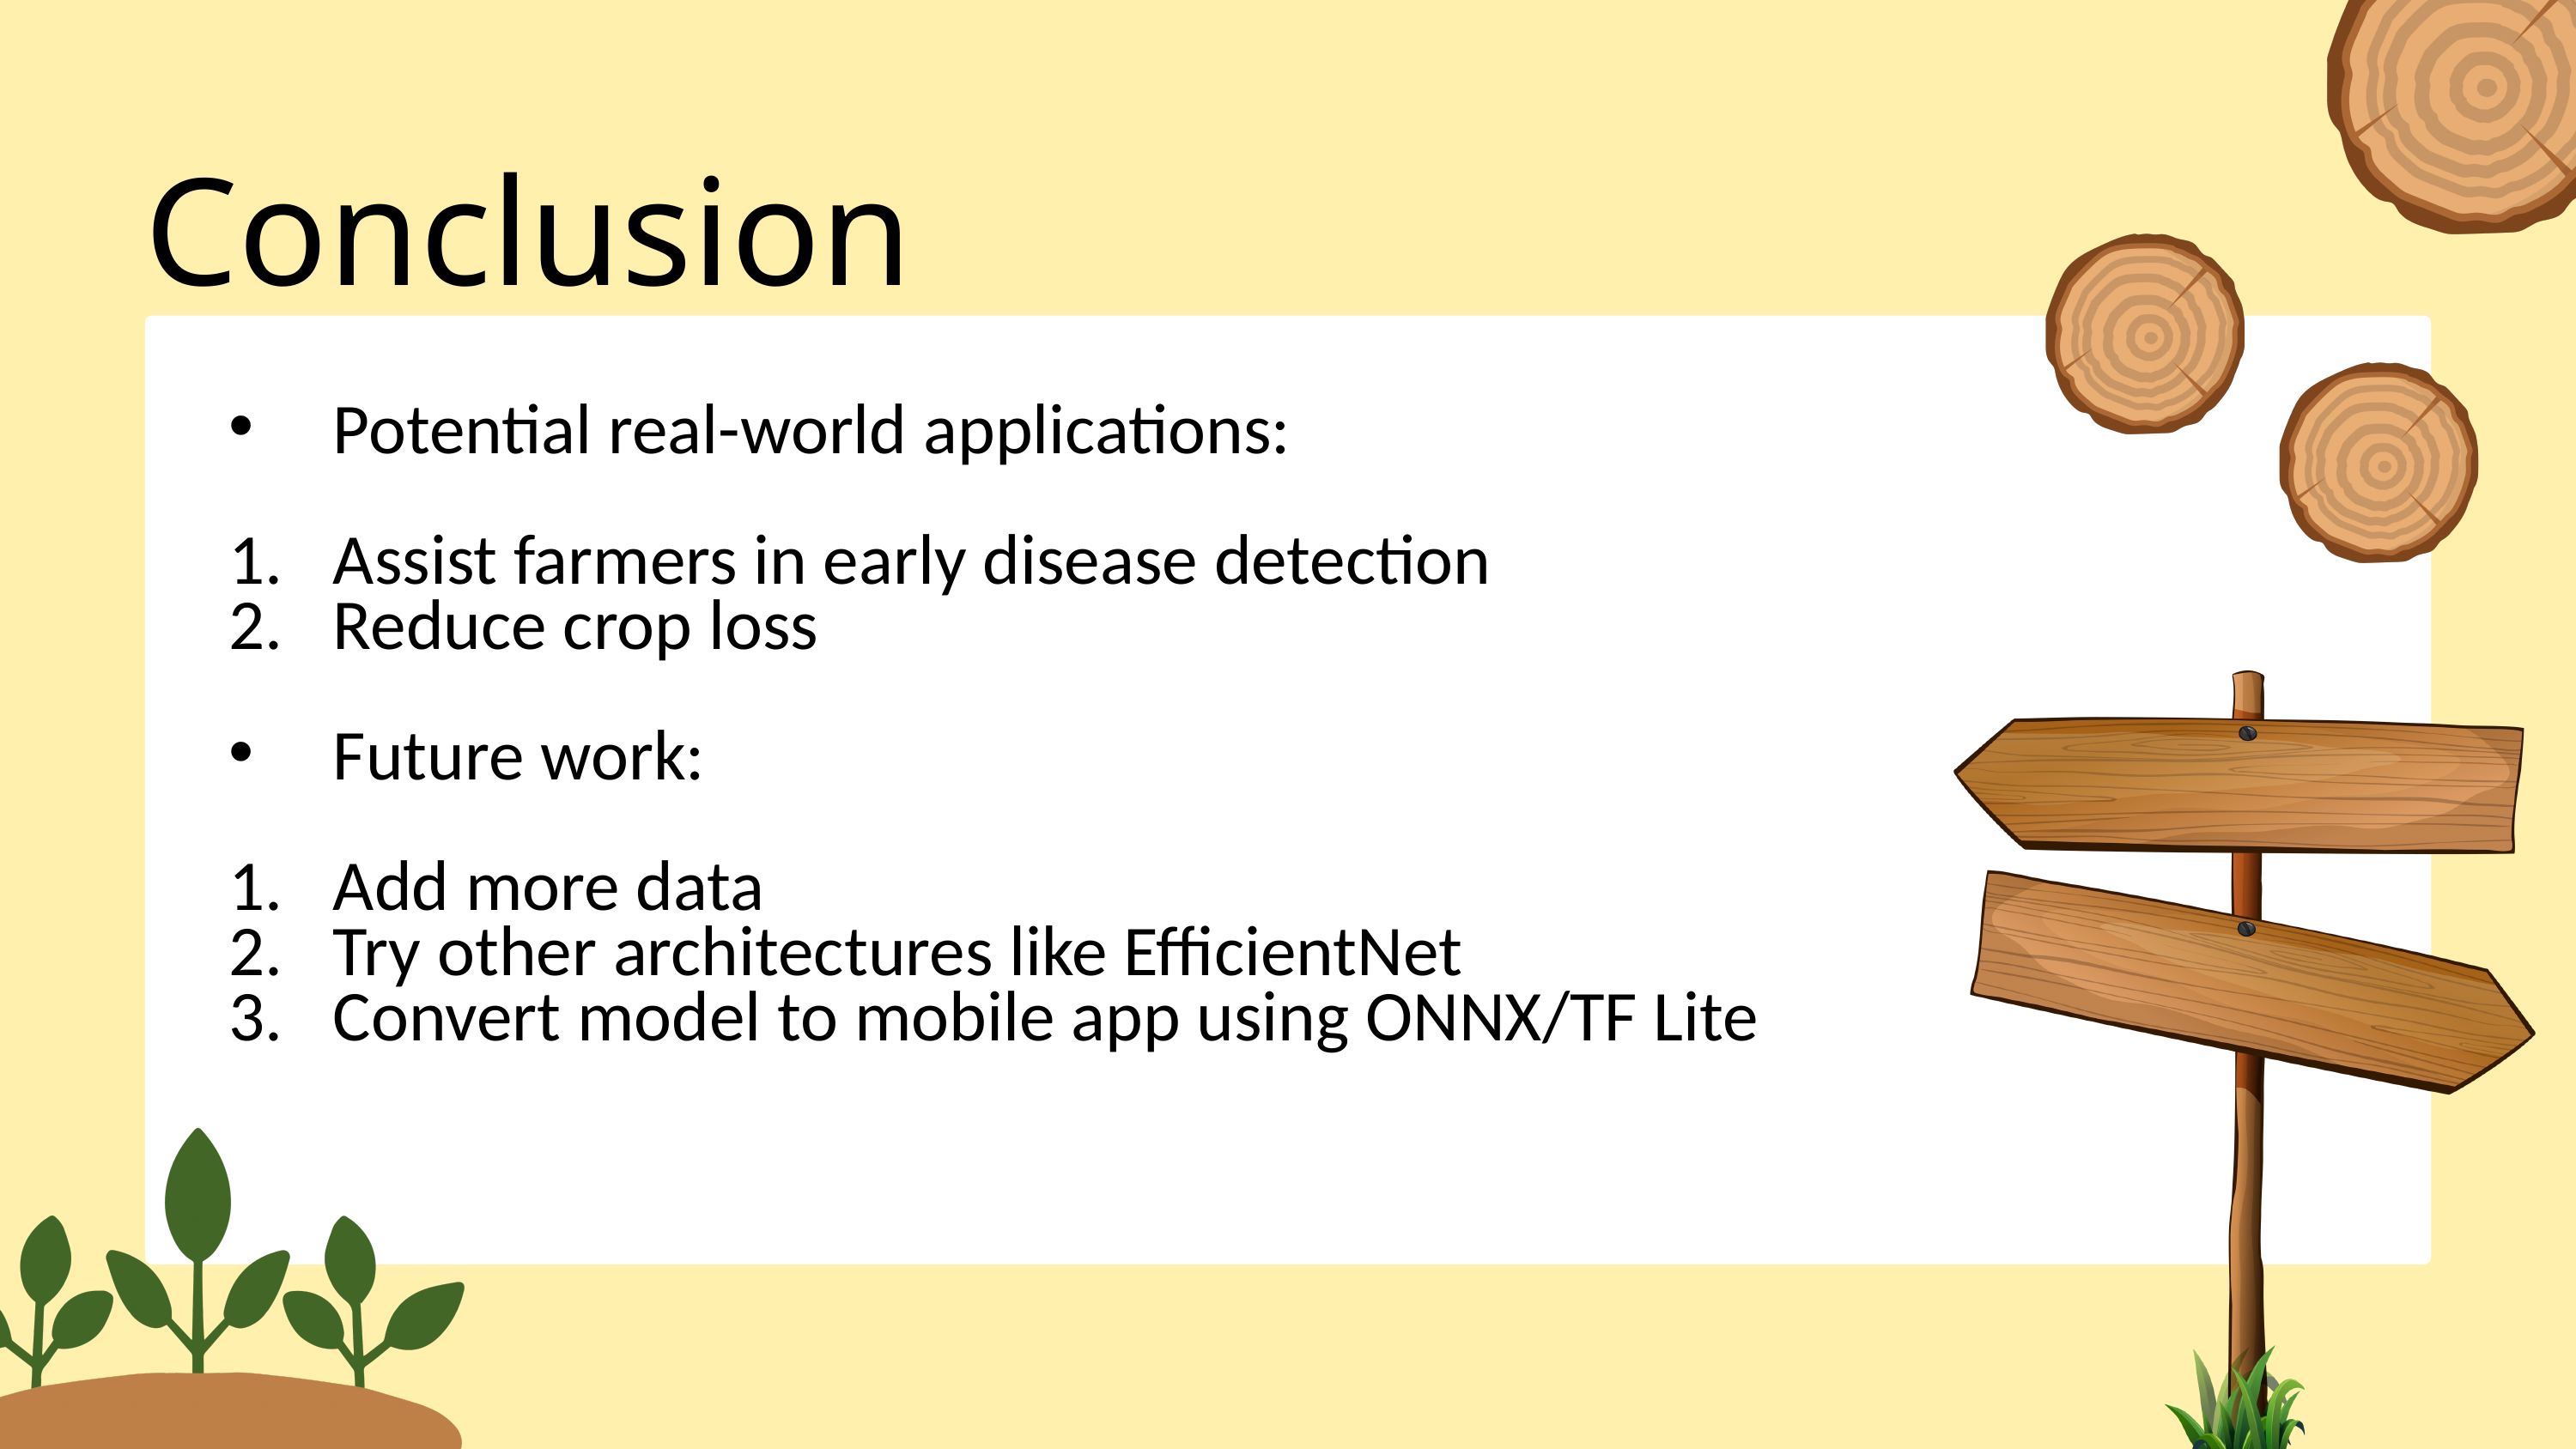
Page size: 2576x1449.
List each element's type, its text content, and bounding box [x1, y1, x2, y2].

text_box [144, 315, 2432, 1265]
text_box [2438, 362, 2479, 563]
text_box Conclusion [144, 161, 1602, 313]
text_box [0, 1127, 465, 1449]
text_box [2045, 233, 2245, 312]
text_box [1953, 670, 2536, 1449]
text_box [2327, 0, 2576, 234]
